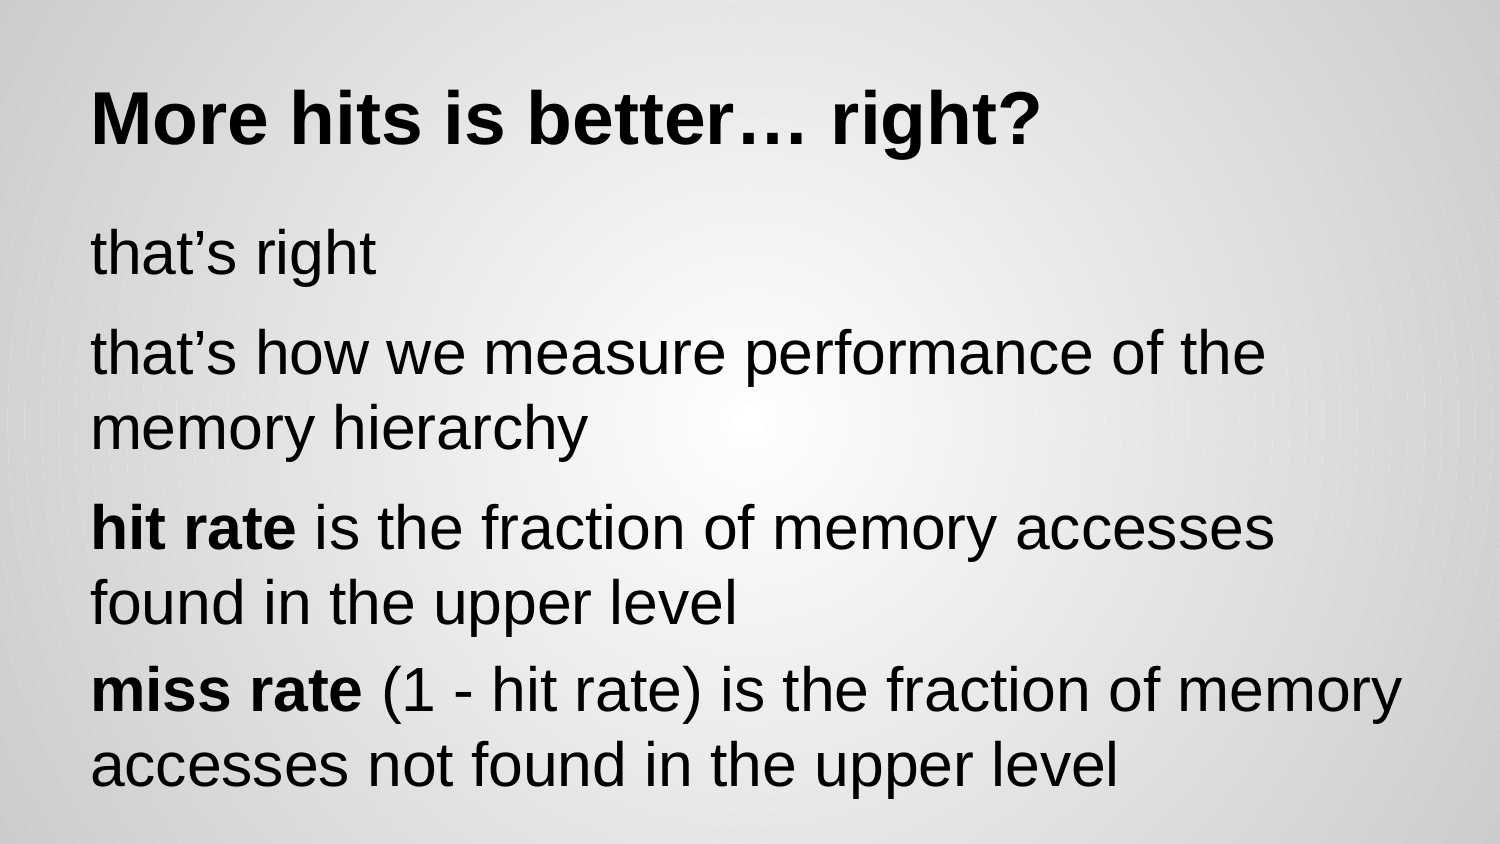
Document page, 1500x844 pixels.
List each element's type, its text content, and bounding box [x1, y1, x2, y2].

list miss rate (1 - hit rate) is the fraction of memory accesses not found in the upper level [75, 634, 1425, 836]
list that’s how we measure performance of the memory hierarchy [75, 296, 1425, 471]
list that’s right [75, 196, 1425, 296]
list hit rate is the fraction of memory accesses found in the upper level [75, 471, 1425, 634]
title More hits is better… right? [75, 33, 1425, 175]
